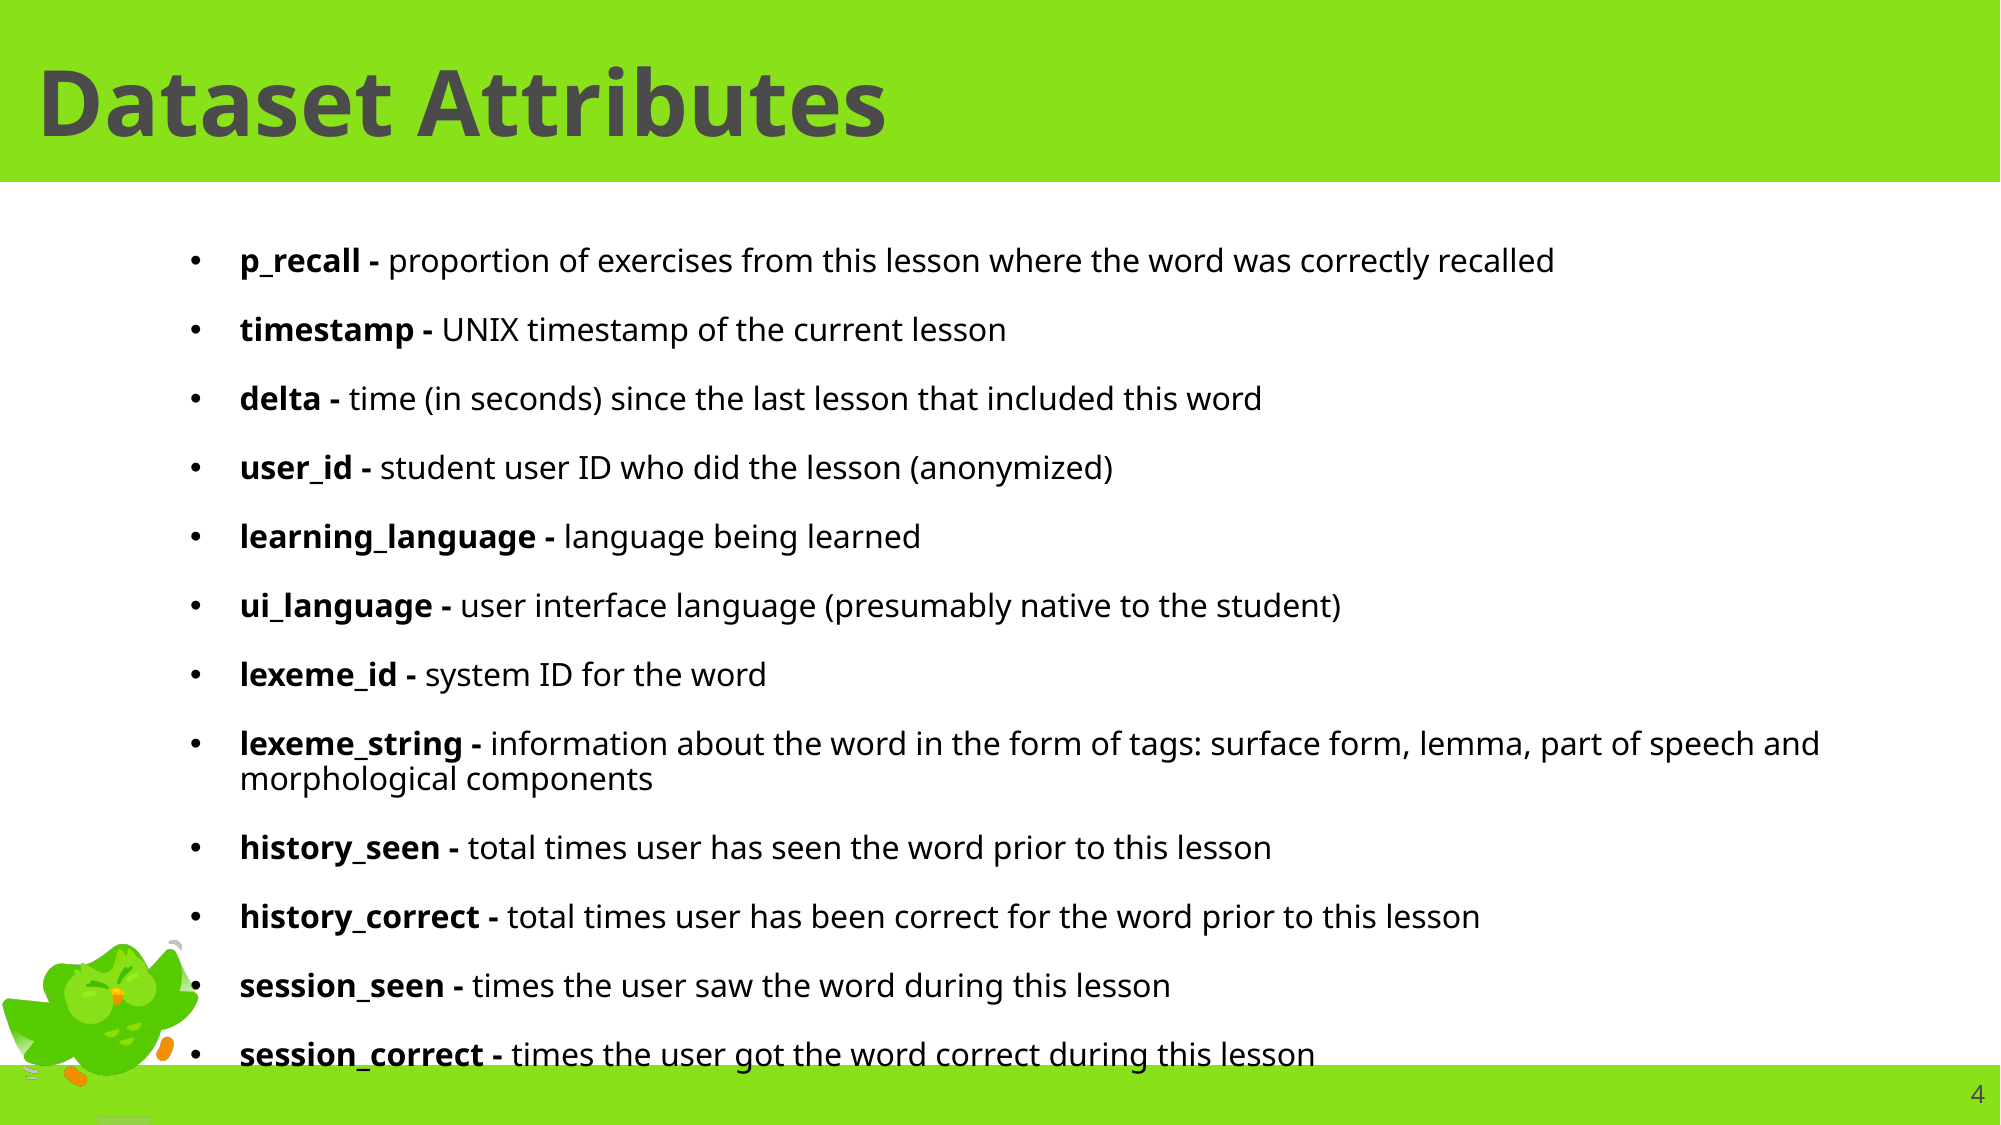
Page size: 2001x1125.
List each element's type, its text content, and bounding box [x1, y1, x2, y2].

picture [0, 936, 210, 1125]
list p_recall - proportion of exercises from this lesson where the word was correctly recalled timestamp - UNIX timestamp of the current lesson delta - time (in seconds) since the last lesson that included this word user_id - student user ID who did the lesson (anonymized) learning_language - language being learned ui_language - user interface language (presumably native to the student) lexeme_id - system ID for the word lexeme_string - information about the word in the form of tags: surface form, lemma, part of speech and morphological components history_seen - total times user has seen the word prior to this lesson history_correct - total times user has been correct for the word prior to this lesson session_seen - times the user saw the word during this lesson session_correct - times the user got the word correct during this lesson [158, 198, 2000, 1083]
slide_number 4 [1550, 1065, 2000, 1125]
title Dataset Attributes [21, 0, 1747, 216]
